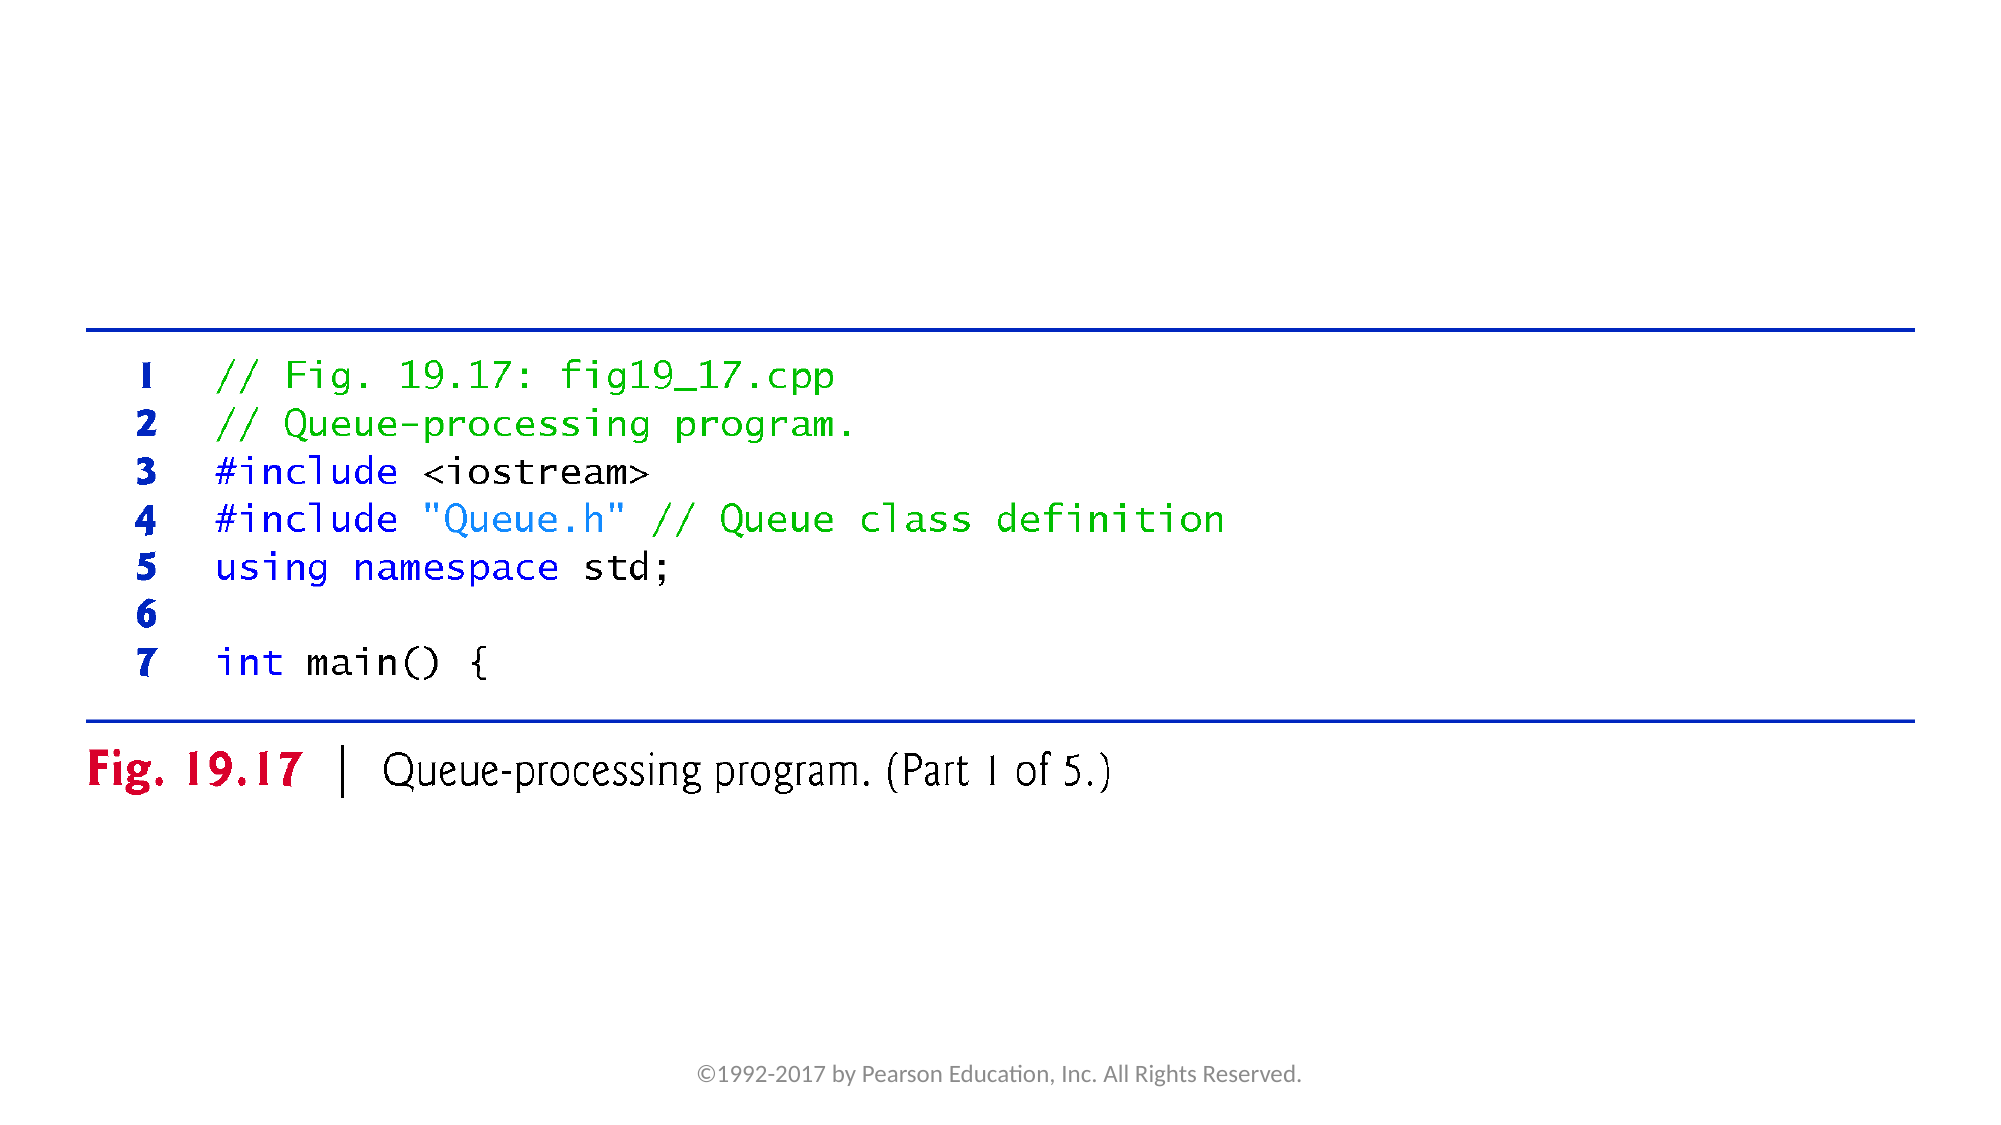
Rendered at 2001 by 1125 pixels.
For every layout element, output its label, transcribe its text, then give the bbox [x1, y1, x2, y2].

footer ©1992-2017 by Pearson Education, Inc. All Rights Reserved. [662, 1042, 1338, 1103]
picture [0, 242, 2000, 883]
